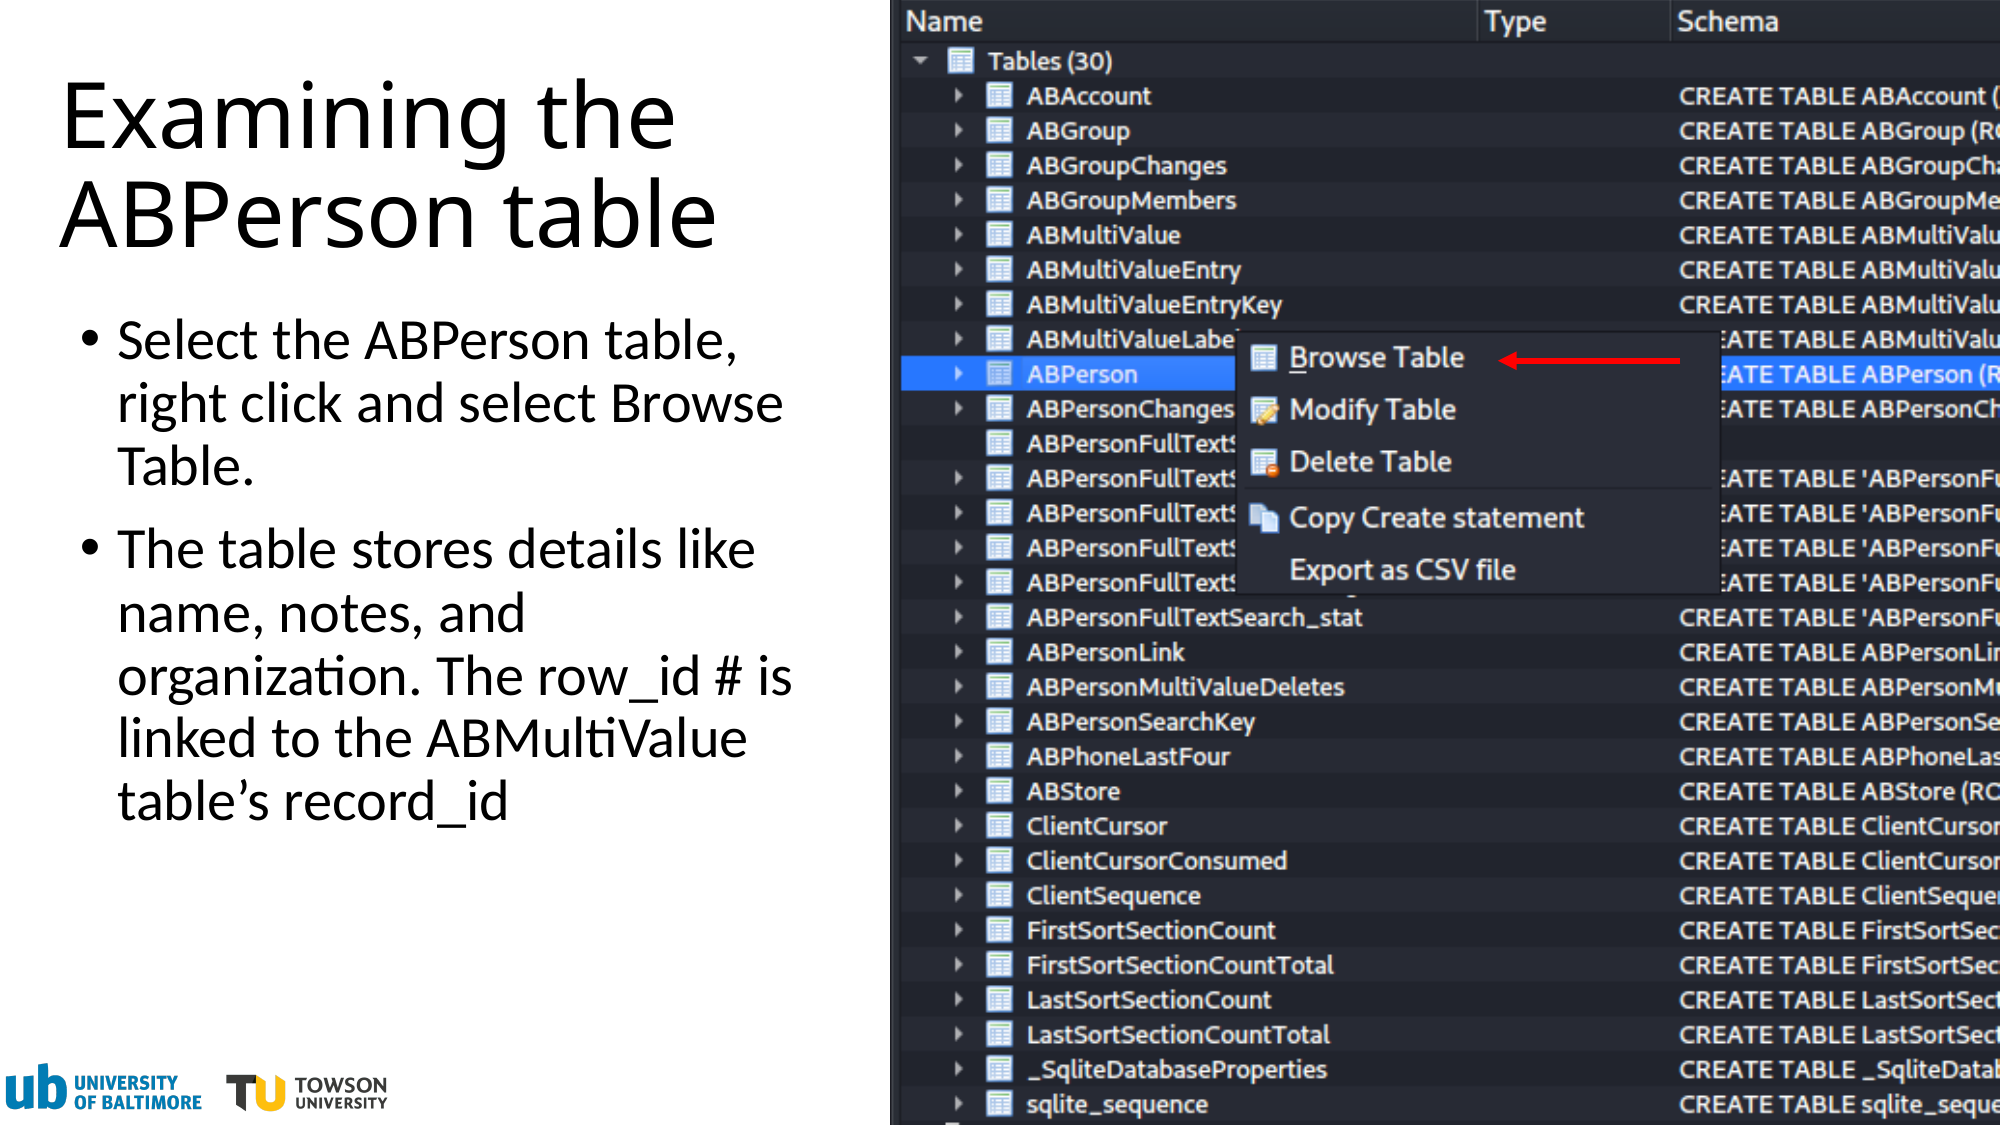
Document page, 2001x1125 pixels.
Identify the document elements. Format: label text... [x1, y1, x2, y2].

picture [890, 0, 2000, 1125]
list Select the ABPerson table, right click and select Browse Table. The table stores details like name, notes, and organization. The row_id # is linked to the ABMultiValue table’s record_id [64, 301, 818, 1016]
picture [0, 1031, 407, 1125]
title Examining the ABPerson table [44, 59, 890, 278]
